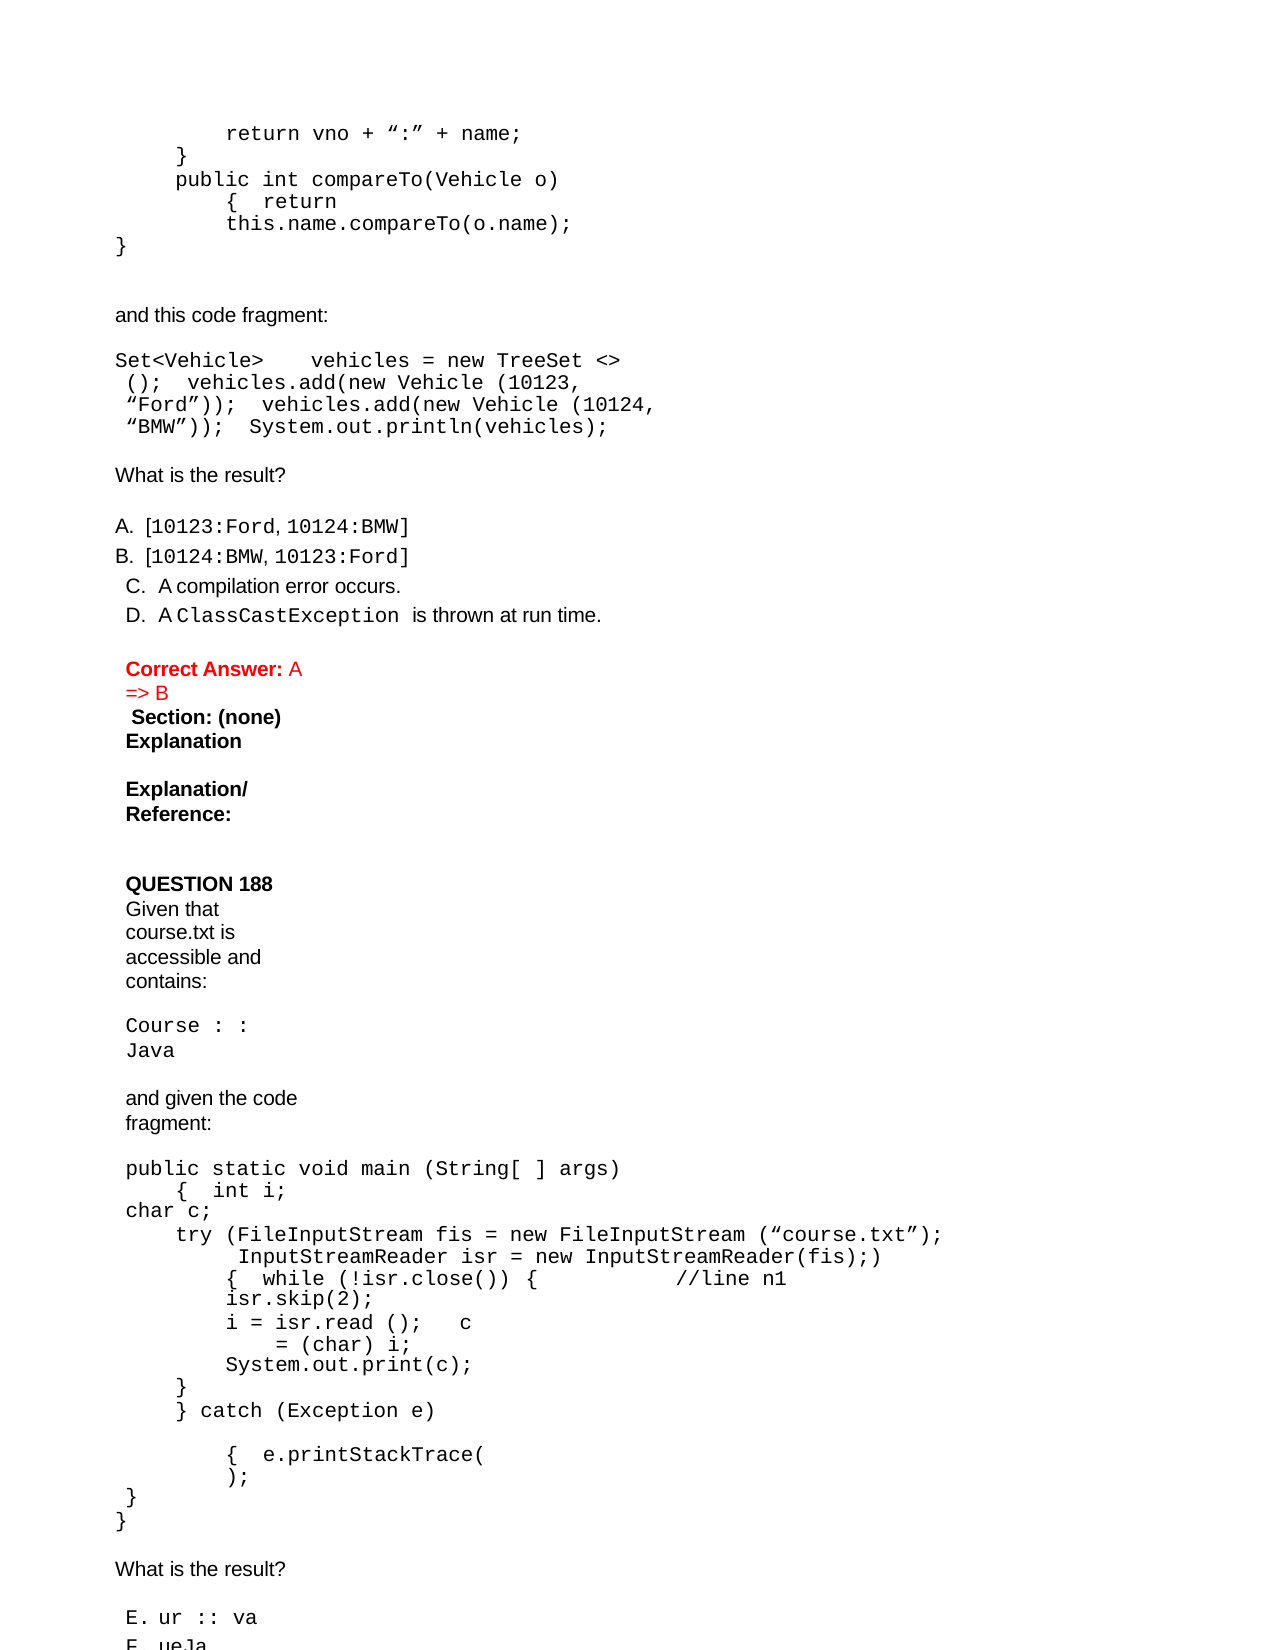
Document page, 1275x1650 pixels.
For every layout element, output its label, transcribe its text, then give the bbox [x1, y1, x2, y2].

text_box return vno + “:” + name; } public int compareTo(Vehicle o) { return this.name.compareTo(o.name); } and this code fragment: Set<Vehicle> vehicles = new TreeSet <> (); vehicles.add(new Vehicle (10123, “Ford”)); vehicles.add(new Vehicle (10124, “BMW”)); System.out.println(vehicles); What is the result? A. [10123:Ford, 10124:BMW] B. [10124:BMW, 10123:Ford] A compilation error occurs. A ClassCastException is thrown at run time. Correct Answer: A => B Section: (none) Explanation Explanation/Reference: QUESTION 188 Given that course.txt is accessible and contains: Course : : Java and given the code fragment: public static void main (String[ ] args) { int i; char c; try (FileInputStream fis = new FileInputStream (“course.txt”); InputStreamReader isr = new InputStreamReader(fis);) { while (!isr.close()) { //line n1 isr.skip(2); i = isr.read (); c = (char) i; System.out.print(c); } } catch (Exception e) { e.printStackTrace(); } } What is the result? ur :: va ueJa The program prints nothing. A compilation error occurs at line n1. Correct Answer: C => D [115, 119, 957, 1650]
